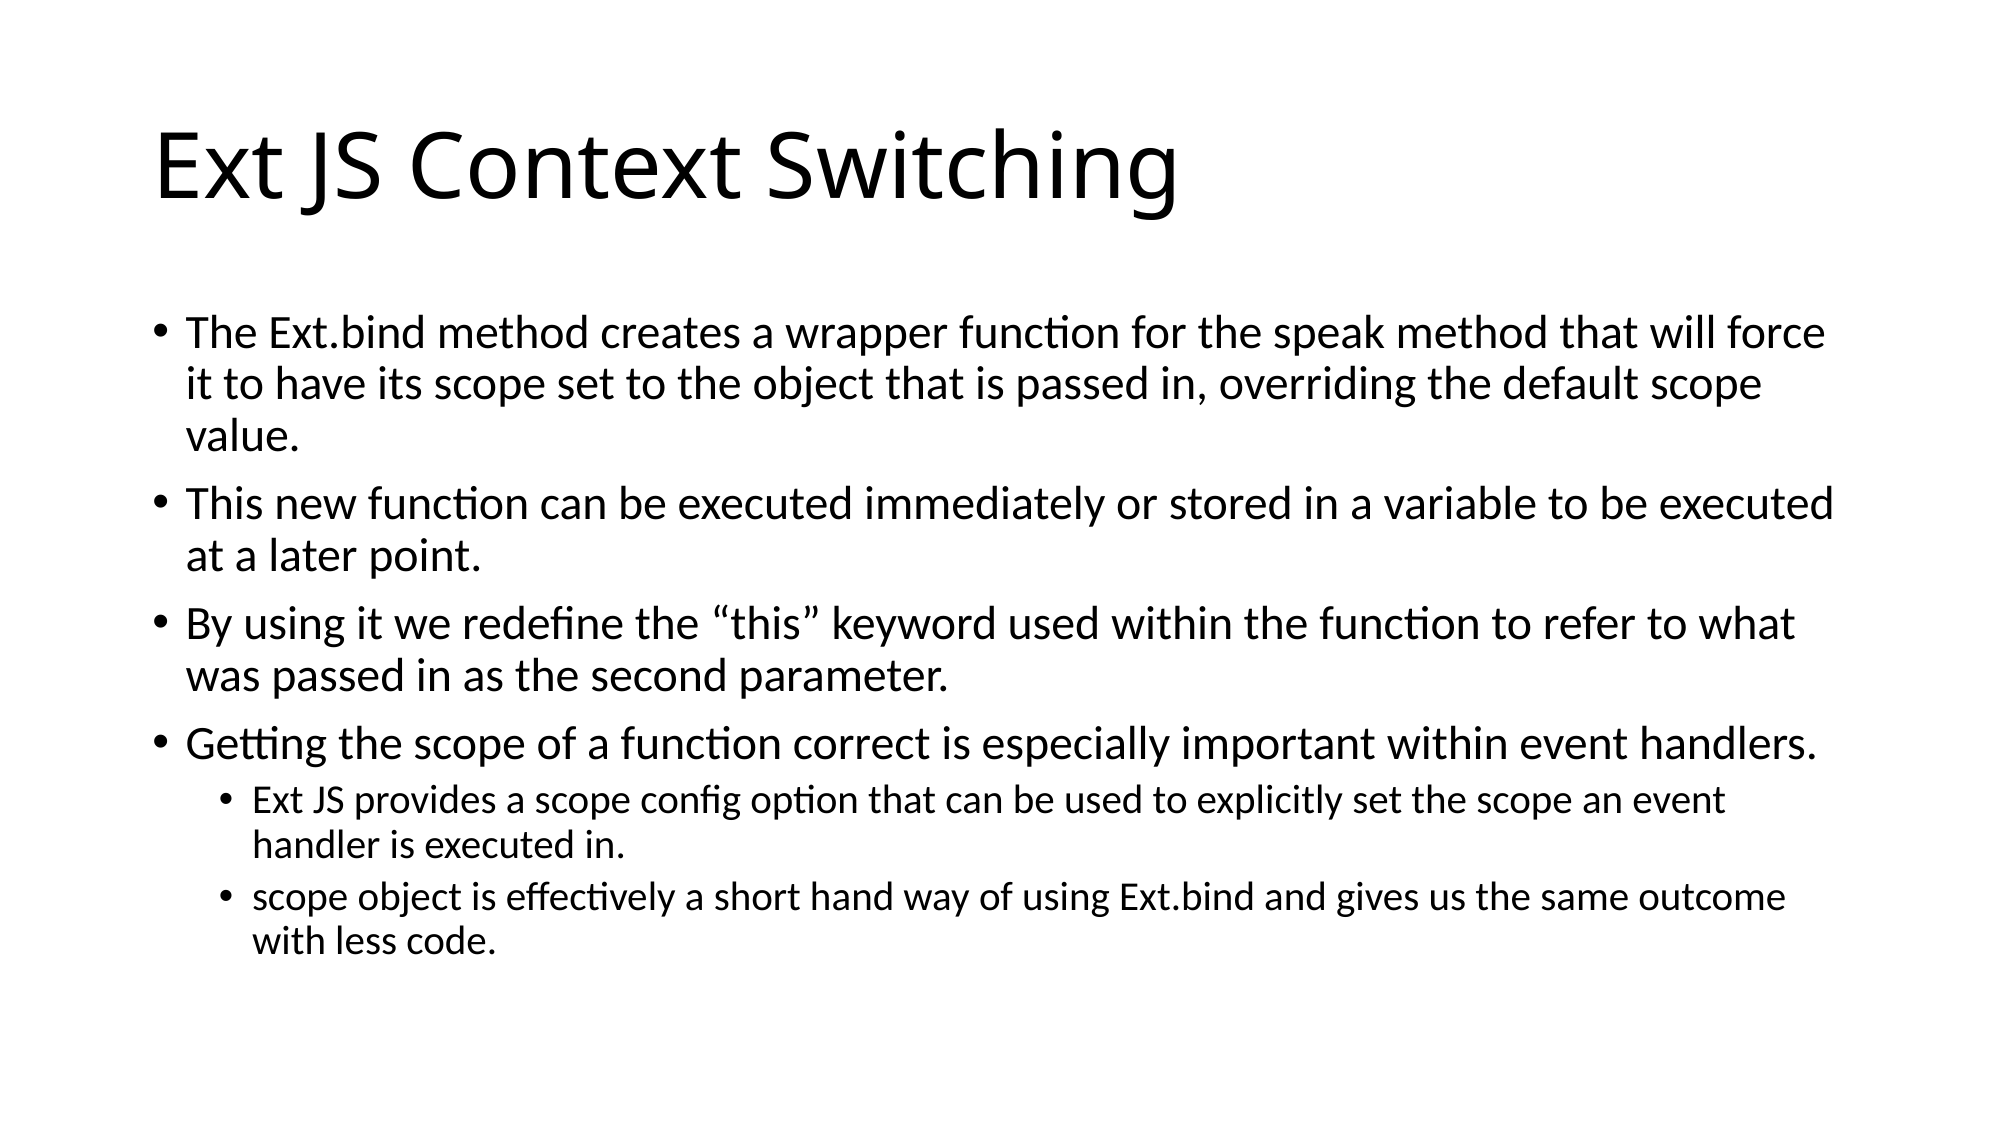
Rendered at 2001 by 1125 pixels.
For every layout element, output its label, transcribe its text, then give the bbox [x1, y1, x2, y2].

title Ext JS Context Switching [137, 59, 1863, 278]
list The Ext.bind method creates a wrapper function for the speak method that will force it to have its scope set to the object that is passed in, overriding the default scope value. This new function can be executed immediately or stored in a variable to be executed at a later point. By using it we redefine the “this” keyword used within the function to refer to what was passed in as the second parameter. Getting the scope of a function correct is especially important within event handlers. Ext JS provides a scope config option that can be used to explicitly set the scope an event handler is executed in. scope object is effectively a short hand way of using Ext.bind and gives us the same outcome with less code. [137, 299, 1863, 1014]
